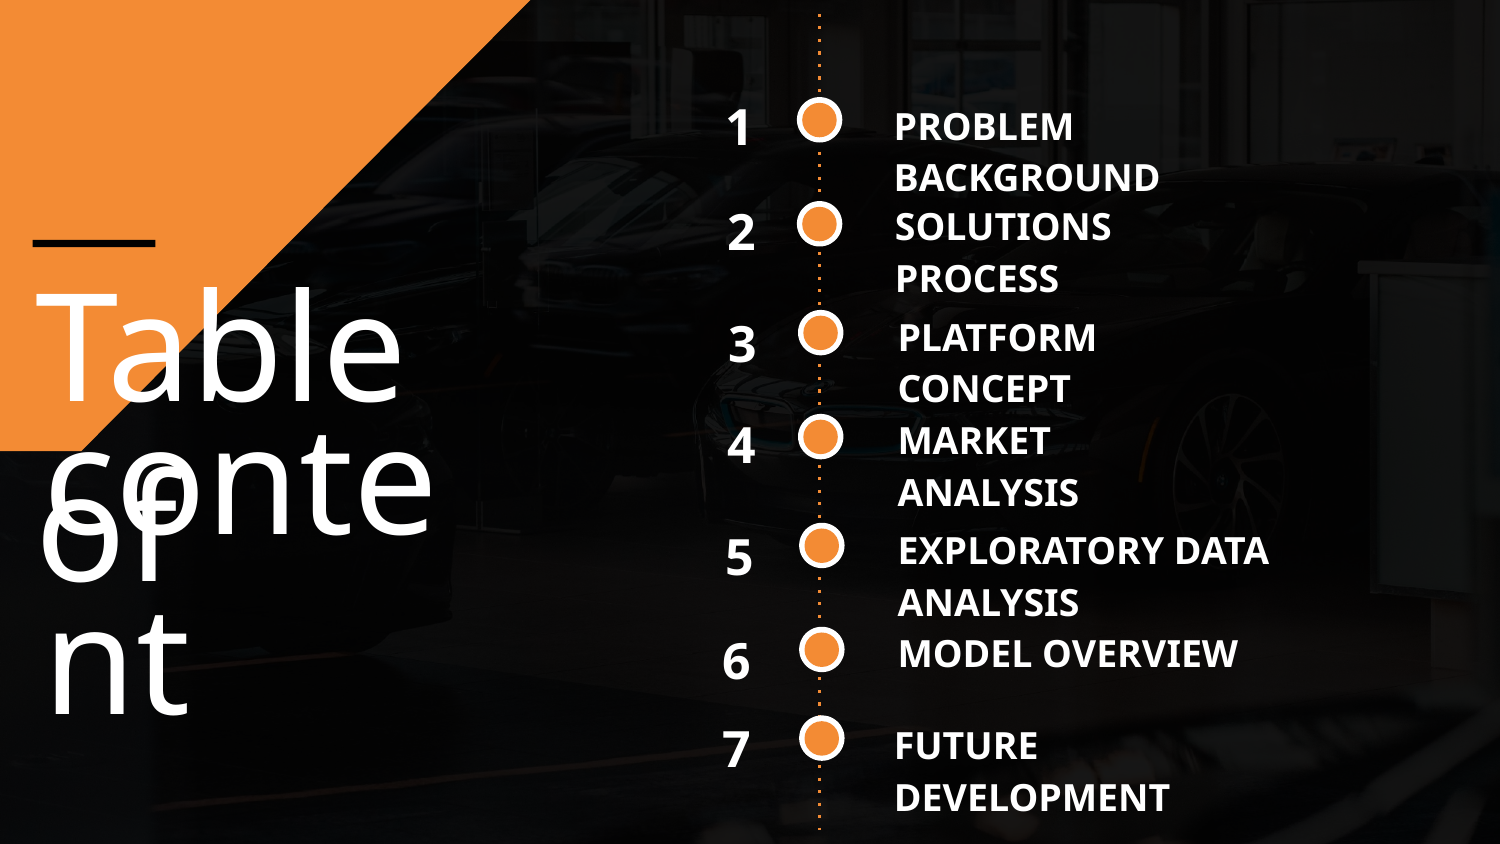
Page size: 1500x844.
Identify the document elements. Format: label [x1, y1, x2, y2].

picture [0, 0, 1500, 844]
text_box [682, 81, 1409, 777]
